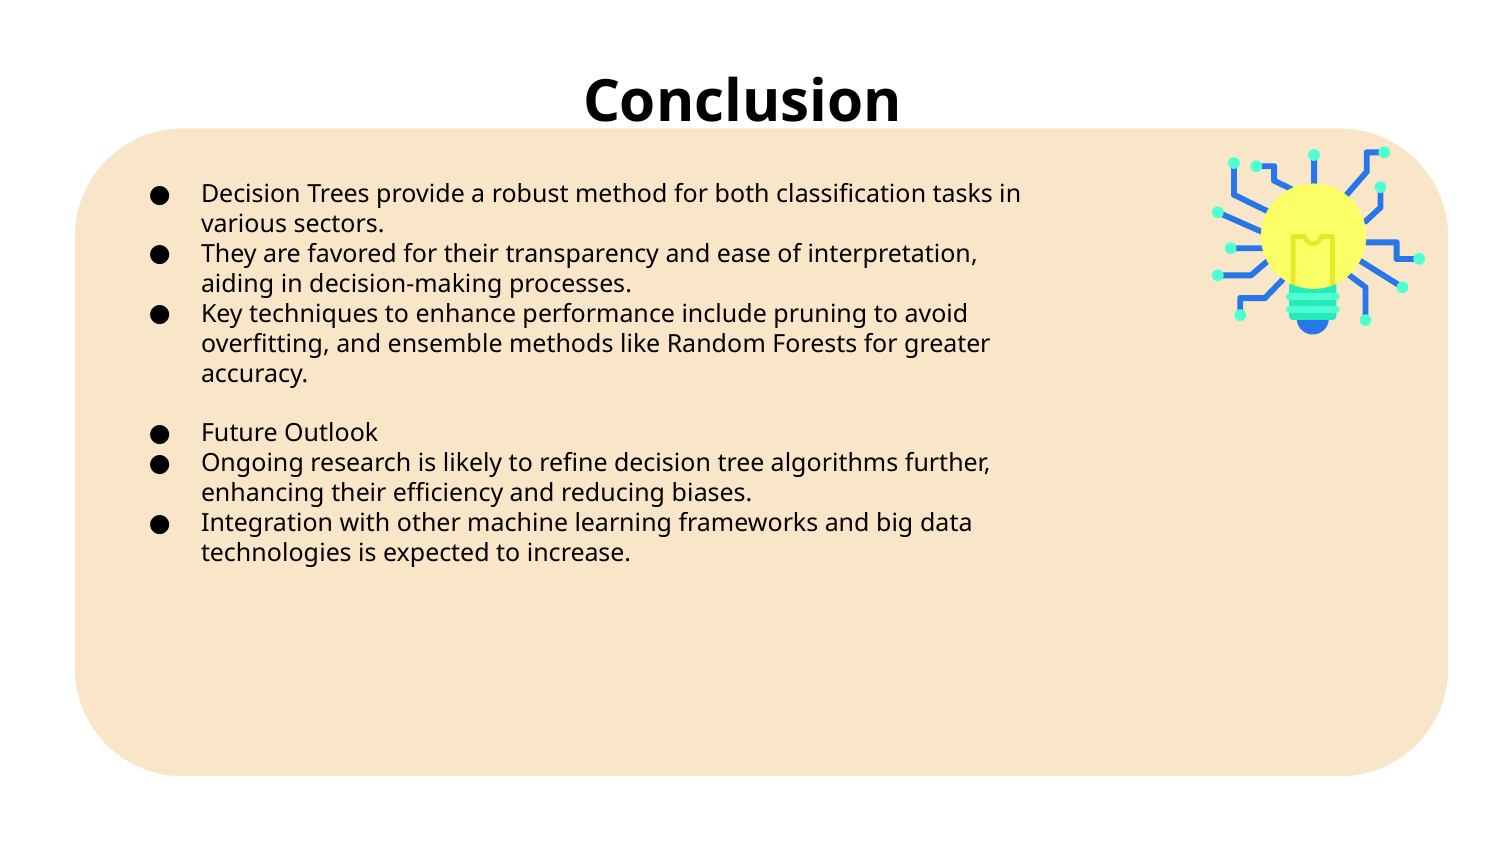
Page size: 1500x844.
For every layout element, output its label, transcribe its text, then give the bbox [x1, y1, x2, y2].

text_box Decision Trees provide a robust method for both classification tasks in various sectors. They are favored for their transparency and ease of interpretation, aiding in decision-making processes. Key techniques to enhance performance include pruning to avoid overfitting, and ensemble methods like Random Forests for greater accuracy. Future Outlook Ongoing research is likely to refine decision tree algorithms further, enhancing their efficiency and reducing biases. Integration with other machine learning frameworks and big data technologies is expected to increase. [133, 162, 1072, 689]
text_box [1211, 146, 1426, 335]
text_box [74, 128, 1449, 777]
title Conclusion [75, 67, 1425, 129]
